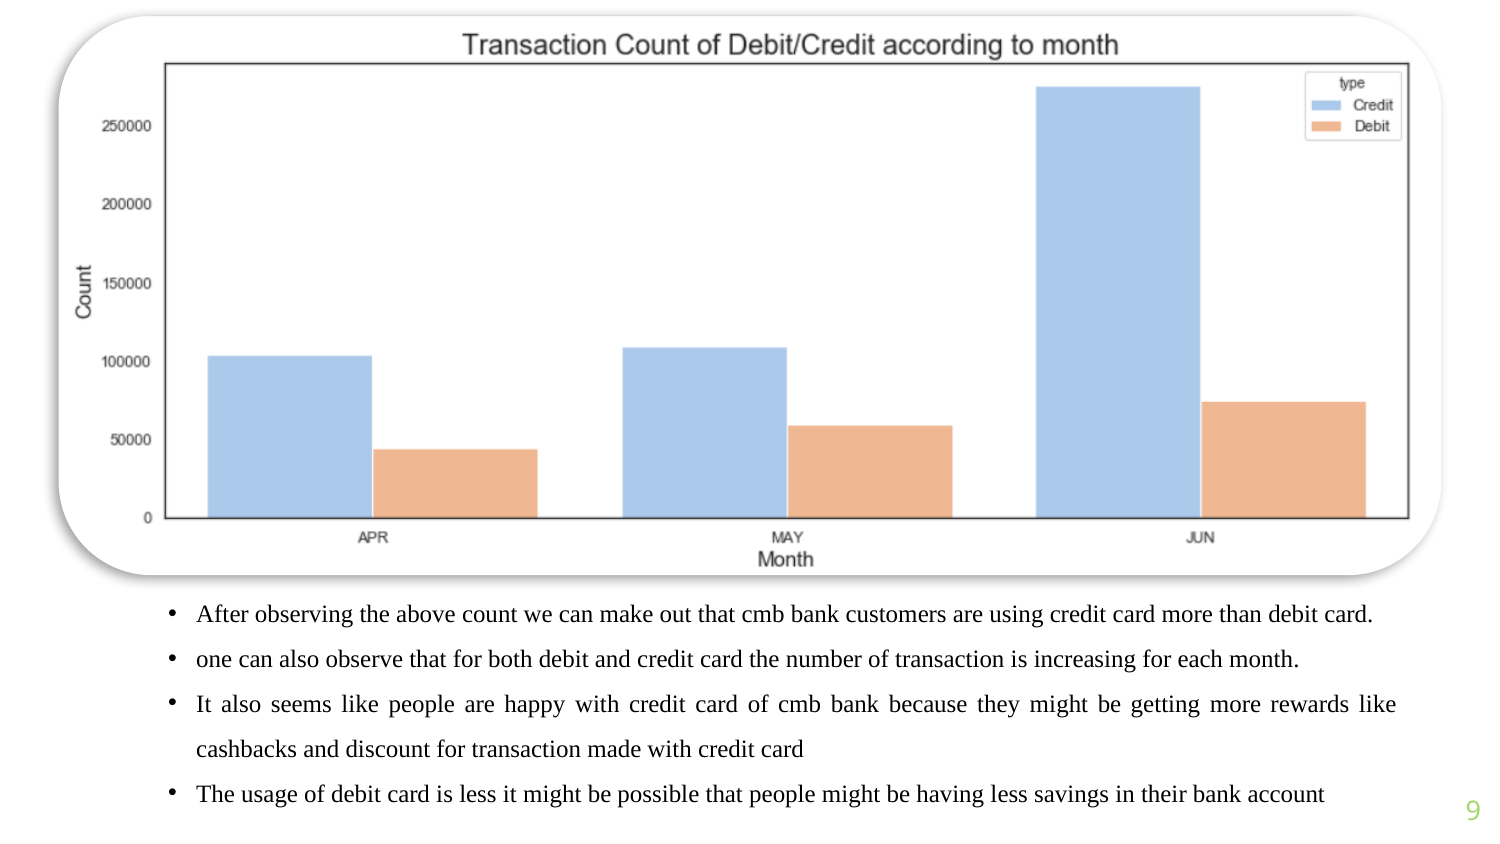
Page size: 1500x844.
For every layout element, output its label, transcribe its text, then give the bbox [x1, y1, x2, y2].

picture [58, 15, 1442, 576]
text_box After observing the above count we can make out that cmb bank customers are using credit card more than debit card. one can also observe that for both debit and credit card the number of transaction is increasing for each month. It also seems like people are happy with credit card of cmb bank because they might be getting more rewards like cashbacks and discount for transaction made with credit card The usage of debit card is less it might be possible that people might be having less savings in their bank account [153, 585, 1413, 815]
slide_number 9 [1391, 779, 1482, 844]
